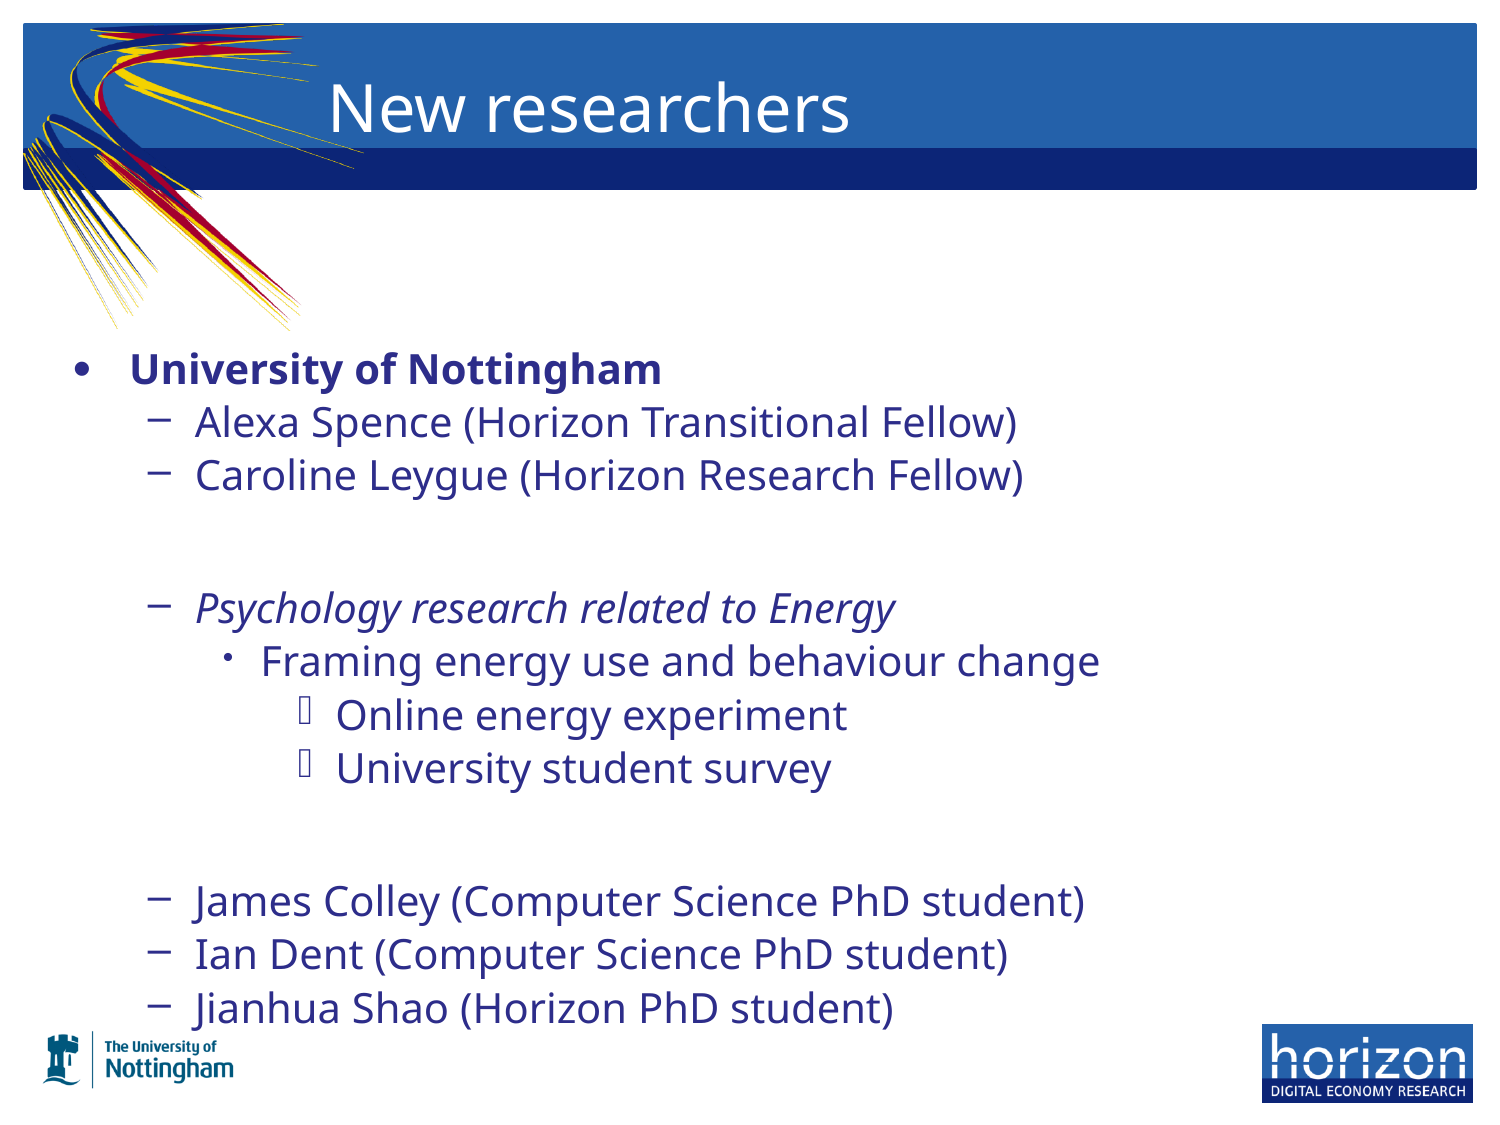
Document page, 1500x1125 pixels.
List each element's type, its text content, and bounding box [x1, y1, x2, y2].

title New researchers [312, 24, 1476, 188]
list University of Nottingham Alexa Spence (Horizon Transitional Fellow) Caroline Leygue (Horizon Research Fellow) Psychology research related to Energy Framing energy use and behaviour change Online energy experiment University student survey James Colley (Computer Science PhD student) Ian Dent (Computer Science PhD student) Jianhua Shao (Horizon PhD student) [57, 340, 1425, 1016]
picture [37, 1024, 238, 1095]
picture [23, 23, 364, 331]
picture [1262, 1024, 1473, 1103]
